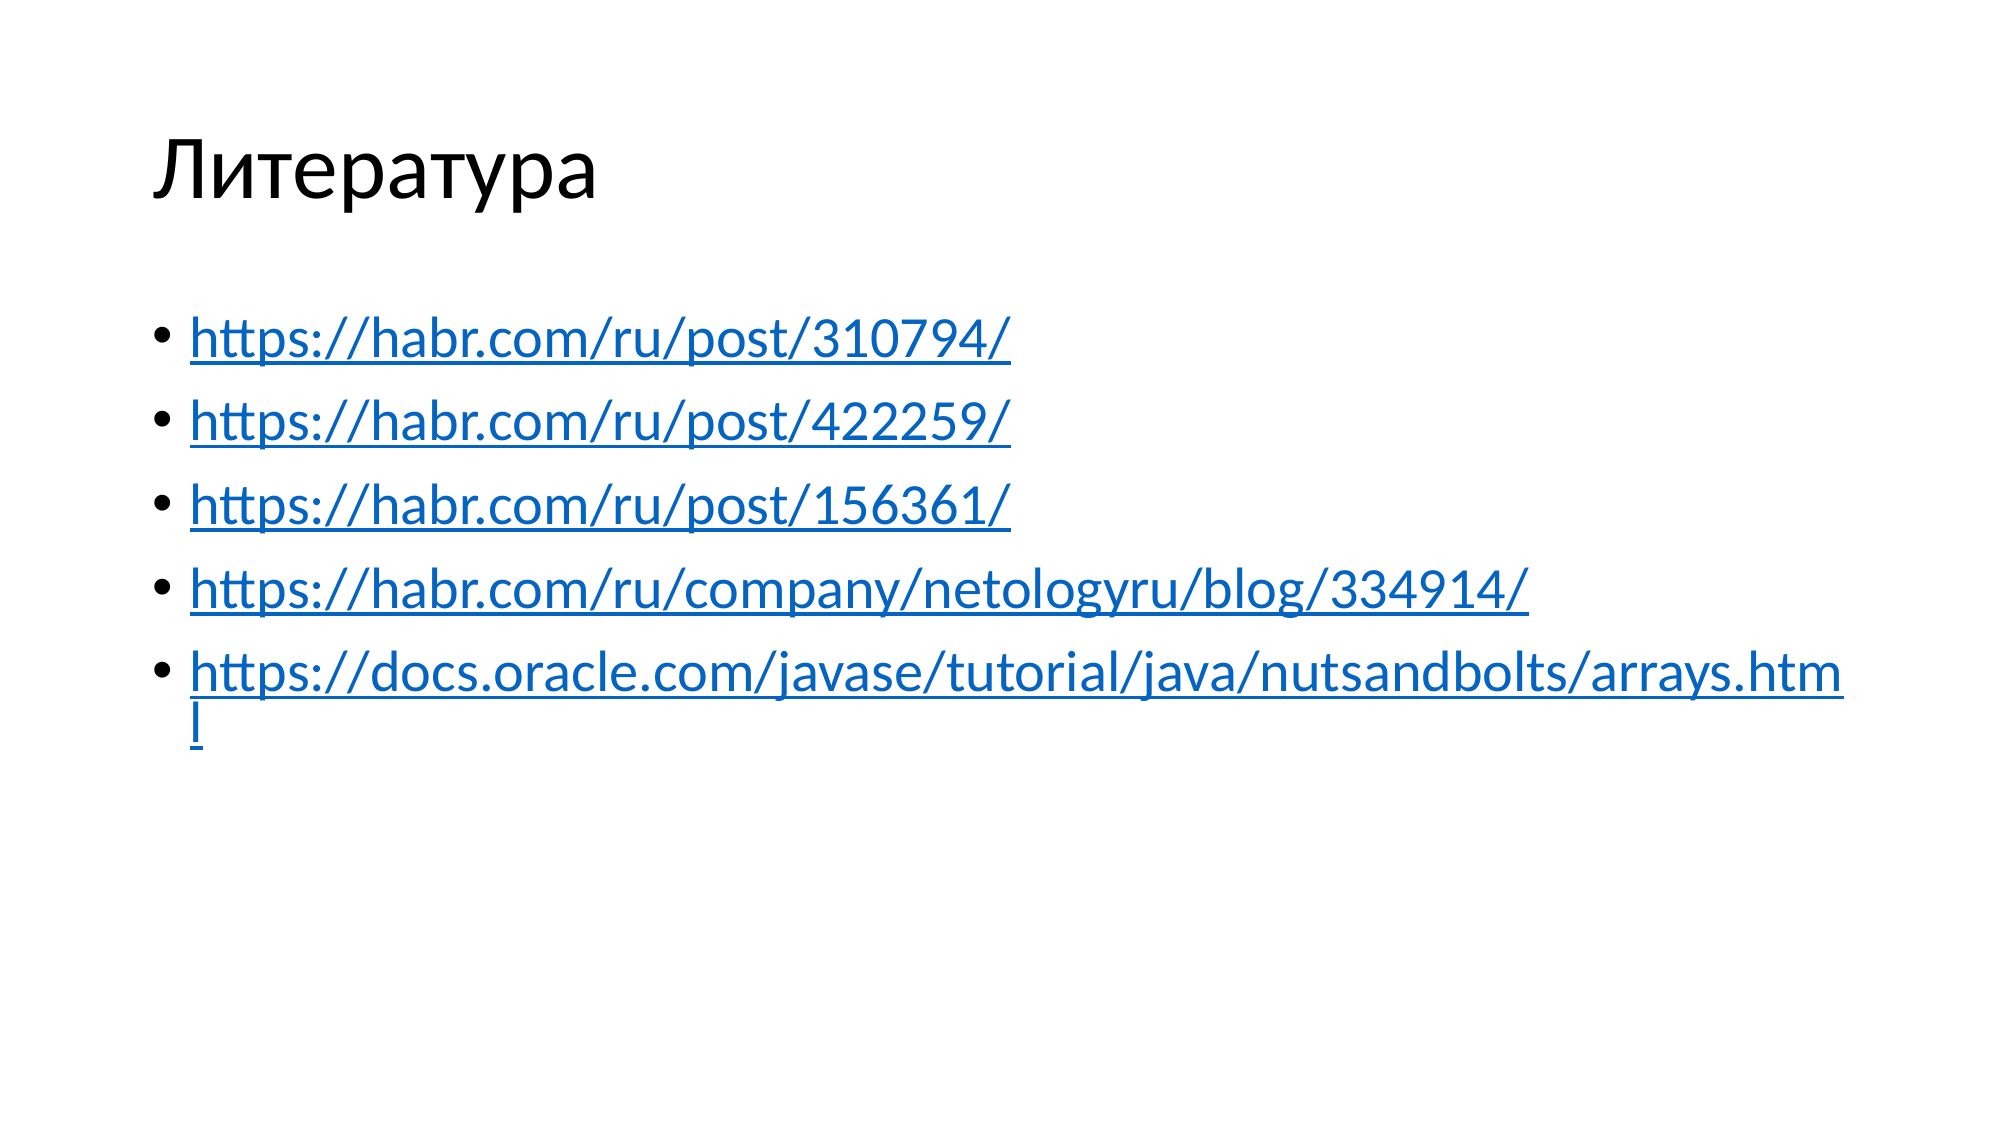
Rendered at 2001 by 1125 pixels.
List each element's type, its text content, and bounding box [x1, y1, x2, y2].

title Литература [137, 59, 1863, 278]
list https://habr.com/ru/post/310794/ https://habr.com/ru/post/422259/ https://habr.com/ru/post/156361/ https://habr.com/ru/company/netologyru/blog/334914/ https://docs.oracle.com/javase/tutorial/java/nutsandbolts/arrays.html [137, 299, 1863, 1014]
